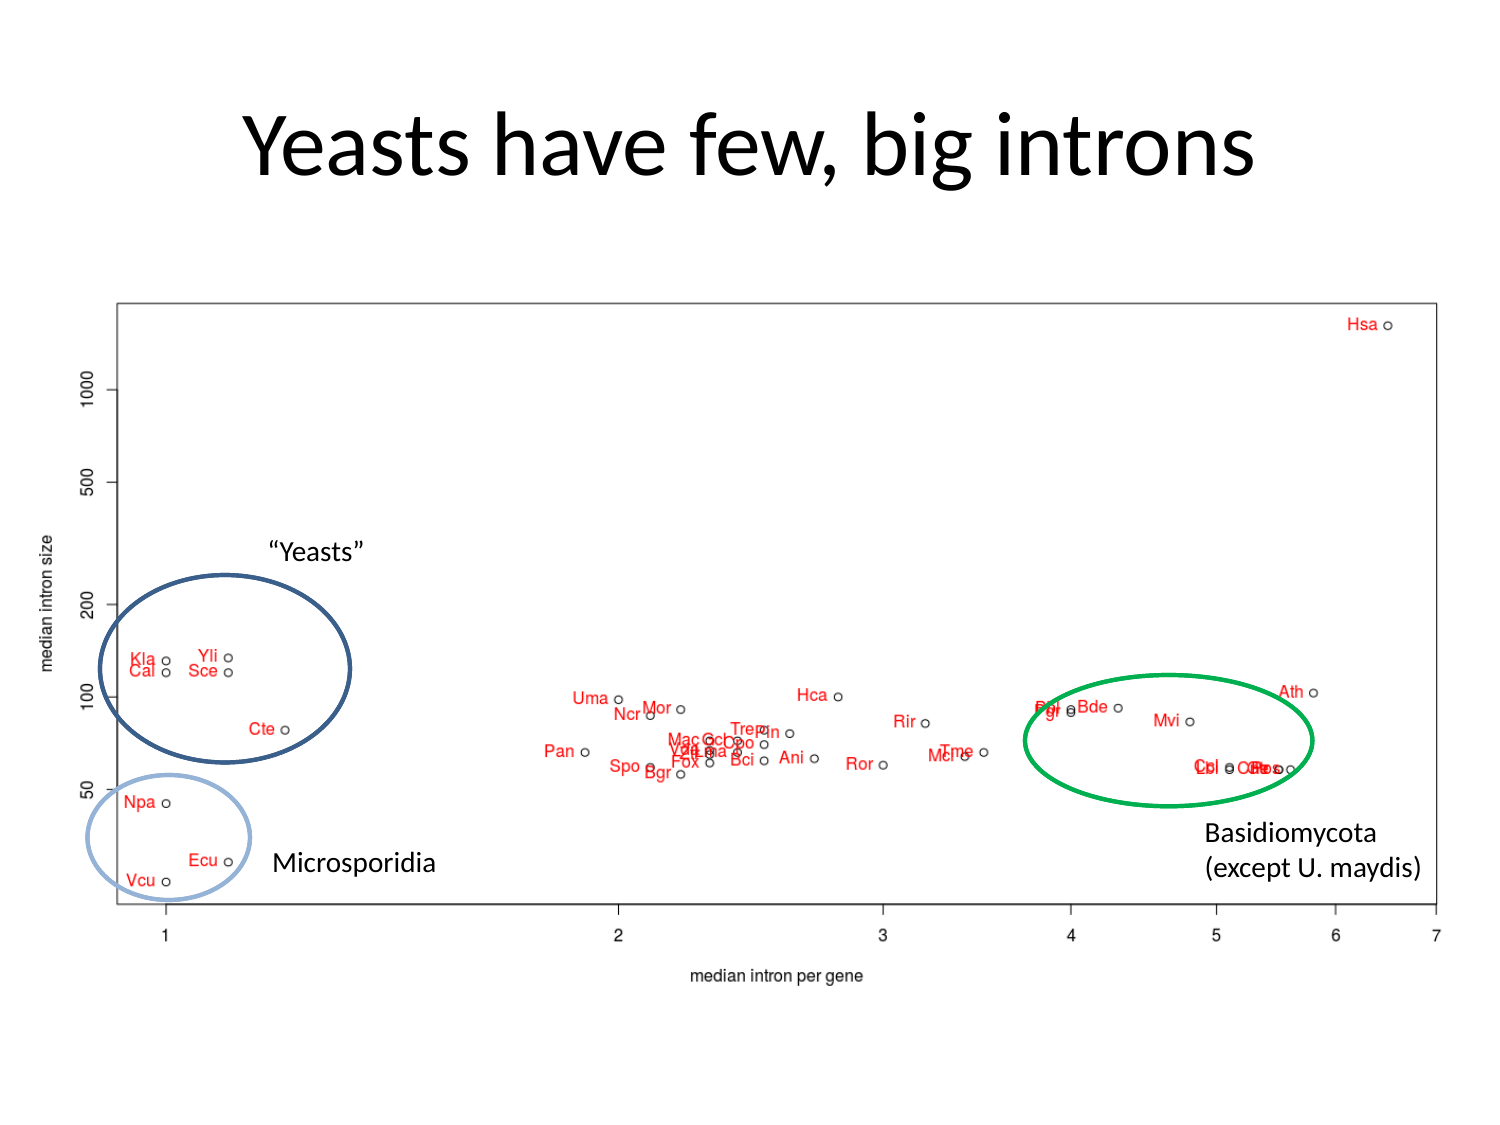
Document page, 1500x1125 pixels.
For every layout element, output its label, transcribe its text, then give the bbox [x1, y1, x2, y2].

picture [37, 237, 1472, 988]
title Yeasts have few, big introns [75, 45, 1425, 233]
